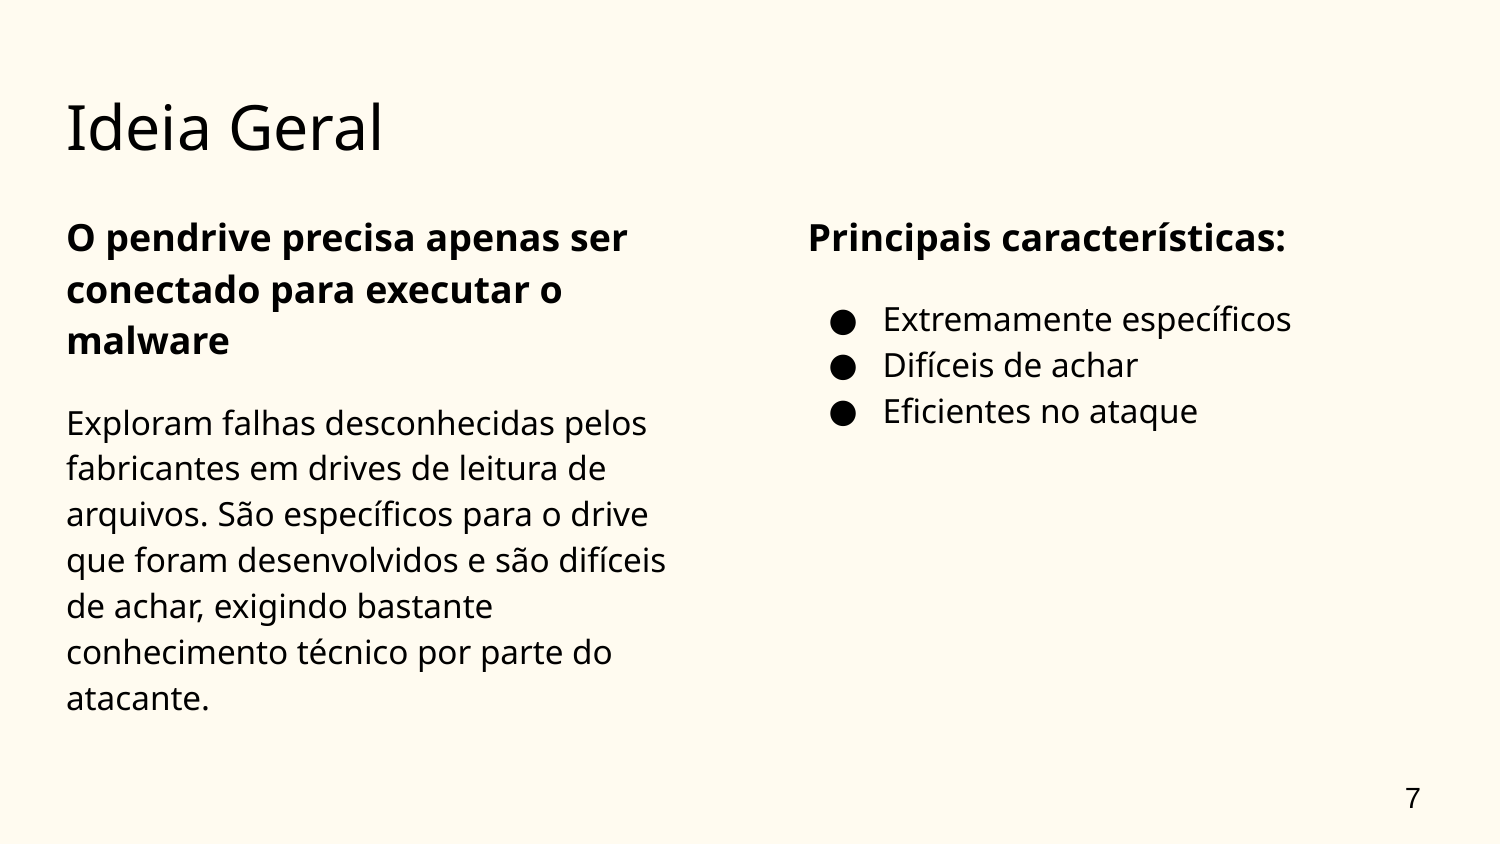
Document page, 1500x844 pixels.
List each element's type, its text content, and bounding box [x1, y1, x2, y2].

list O pendrive precisa apenas ser conectado para executar o malware Exploram falhas desconhecidas pelos fabricantes em drives de leitura de arquivos. São específicos para o drive que foram desenvolvidos e são difíceis de achar, exigindo bastante conhecimento técnico por parte do atacante. [51, 192, 708, 750]
list Principais características: Extremamente específicos Difíceis de achar Eficientes no ataque [792, 192, 1449, 750]
title Ideia Geral [51, 72, 1449, 174]
slide_number ‹#› [1389, 764, 1480, 830]
